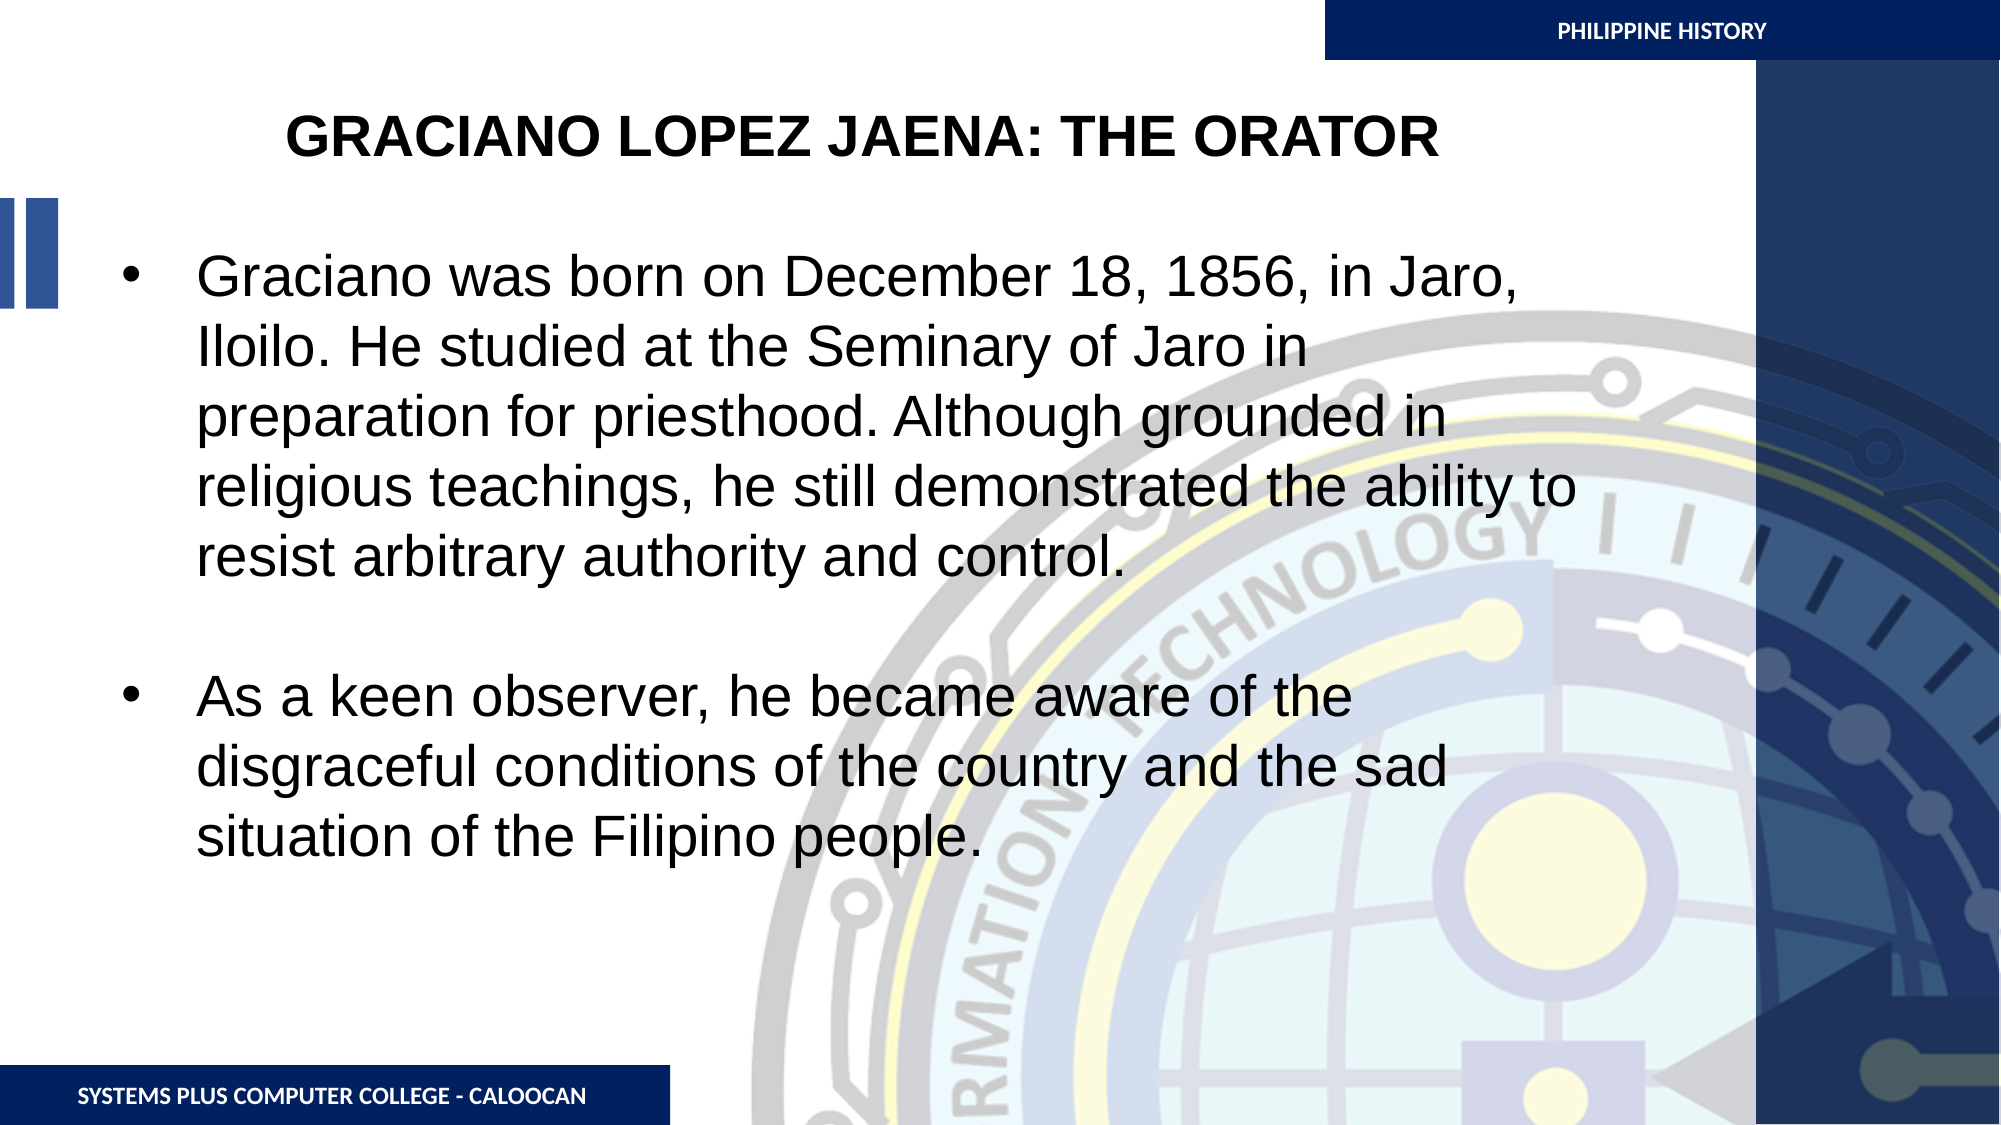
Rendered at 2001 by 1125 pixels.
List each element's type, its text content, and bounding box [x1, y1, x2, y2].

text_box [0, 197, 59, 309]
picture [628, 215, 2000, 1125]
footer PHILIPPINE HISTORY [1325, 0, 2000, 60]
text_box [1754, 60, 2000, 215]
text_box GRACIANO LOPEZ JAENA: THE ORATOR Graciano was born on December 18, 1856, in Jaro, Iloilo. He studied at the Seminary of Jaro in preparation for priesthood. Although grounded in religious teachings, he still demonstrated the ability to resist arbitrary authority and control. As a keen observer, he became aware of the disgraceful conditions of the country and the sad situation of the Filipino people. [106, 91, 1619, 876]
text_box SYSTEMS PLUS COMPUTER COLLEGE - CALOOCAN [0, 1065, 623, 1125]
